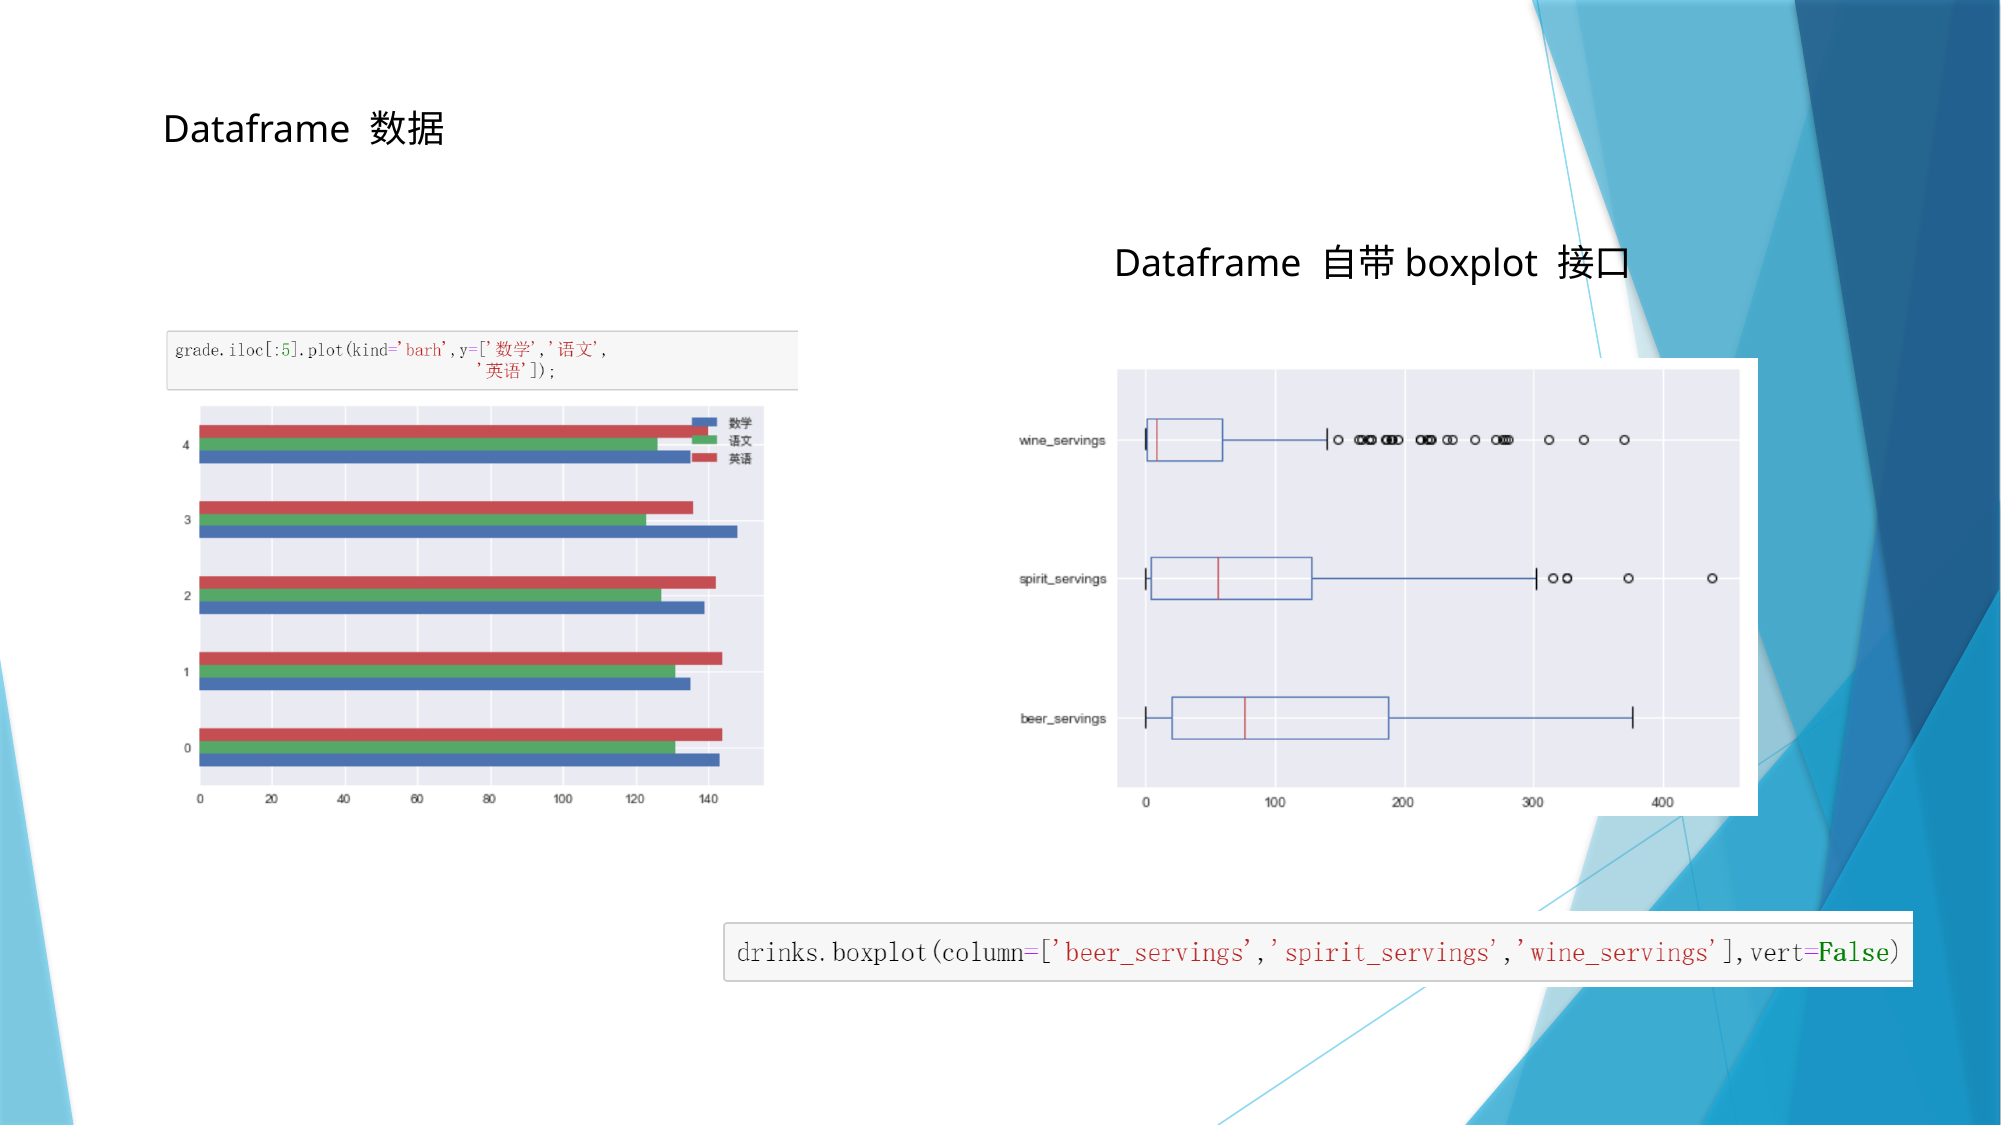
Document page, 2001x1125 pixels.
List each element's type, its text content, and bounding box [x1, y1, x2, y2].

text_box Dataframe 数据 [147, 97, 562, 158]
picture [722, 911, 1914, 988]
picture [999, 358, 1759, 817]
text_box Dataframe 自带boxplot 接口 [1099, 231, 1857, 292]
picture [158, 327, 799, 816]
